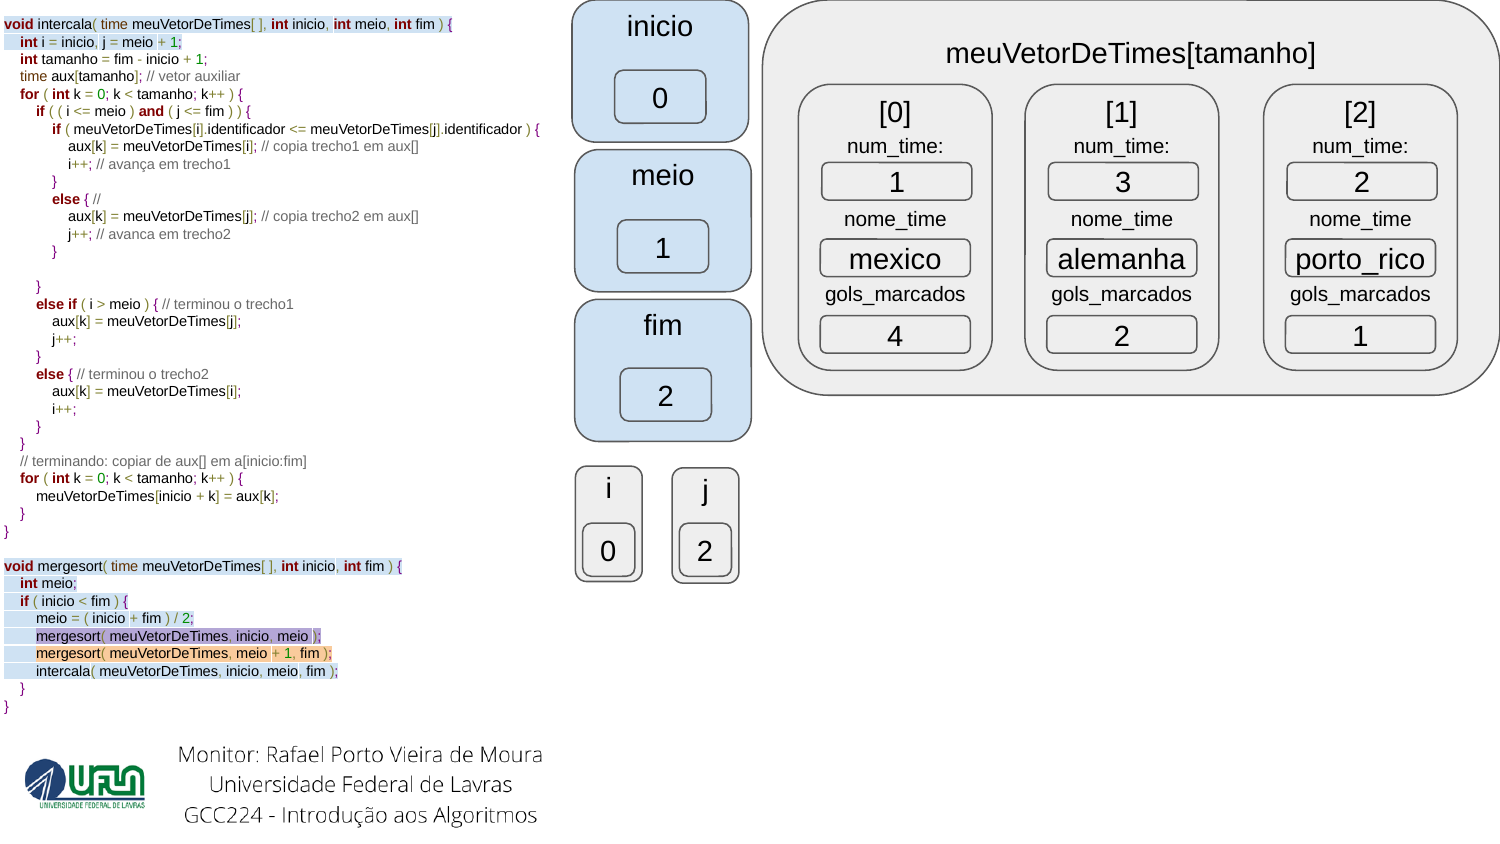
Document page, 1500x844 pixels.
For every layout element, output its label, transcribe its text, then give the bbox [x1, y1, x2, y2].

picture [1451, 0, 1500, 55]
text_box fim [574, 299, 752, 442]
text_box 1 [1285, 315, 1436, 354]
text_box [1] num_time: nome_time gols_marcados [1024, 84, 1219, 371]
text_box meuVetorDeTimes[tamanho] [762, 0, 1500, 396]
text_box meio [574, 149, 752, 292]
text_box 1 [617, 219, 709, 273]
text_box i [575, 466, 643, 582]
text_box 0 [614, 70, 707, 124]
text_box 0 [582, 523, 635, 577]
text_box 4 [820, 315, 971, 354]
picture [0, 0, 1500, 844]
text_box [0] num_time: nome_time gols_marcados [798, 84, 993, 371]
text_box 2 [1286, 162, 1438, 201]
text_box [2] num_time: nome_time gols_marcados [1263, 84, 1458, 371]
text_box 3 [1048, 162, 1199, 201]
text_box j [672, 467, 739, 584]
text_box 2 [620, 368, 712, 422]
text_box mexico [820, 238, 971, 277]
text_box 2 [679, 523, 732, 577]
text_box 2 [1046, 315, 1197, 354]
text_box void intercala( time meuVetorDeTimes[ ], int inicio, int meio, int fim ) { int i = inicio, j = meio + 1; int tamanho = fim - inicio + 1; time aux[tamanho]; // vetor auxiliar for ( int k = 0; k < tamanho; k++ ) { if ( ( i <= meio ) and ( j <= fim ) ) { if ( meuVetorDeTimes[i].identificador <= meuVetorDeTimes[j].identificador ) { aux[k] = meuVetorDeTimes[i]; // copia trecho1 em aux[] i++; // avança em trecho1 } else { // aux[k] = meuVetorDeTimes[j]; // copia trecho2 em aux[] j++; // avanca em trecho2 } } else if ( i > meio ) { // terminou o trecho1 aux[k] = meuVetorDeTimes[j]; j++; } else { // terminou o trecho2 aux[k] = meuVetorDeTimes[i]; i++; } } // terminando: copiar de aux[] em a[inicio:fim] for ( int k = 0; k < tamanho; k++ ) { meuVetorDeTimes[inicio + k] = aux[k]; } } void mergesort( time meuVetorDeTimes[ ], int inicio, int fim ) { int meio; if ( inicio < fim ) { meio = ( inicio + fim ) / 2; mergesort( meuVetorDeTimes, inicio, meio ); mergesort( meuVetorDeTimes, meio + 1, fim ); intercala( meuVetorDeTimes, inicio, meio, fim ); } } [0, 0, 561, 747]
text_box porto_rico [1285, 238, 1436, 277]
text_box inicio [572, 0, 749, 143]
text_box 1 [821, 162, 972, 201]
text_box alemanha [1046, 238, 1197, 277]
